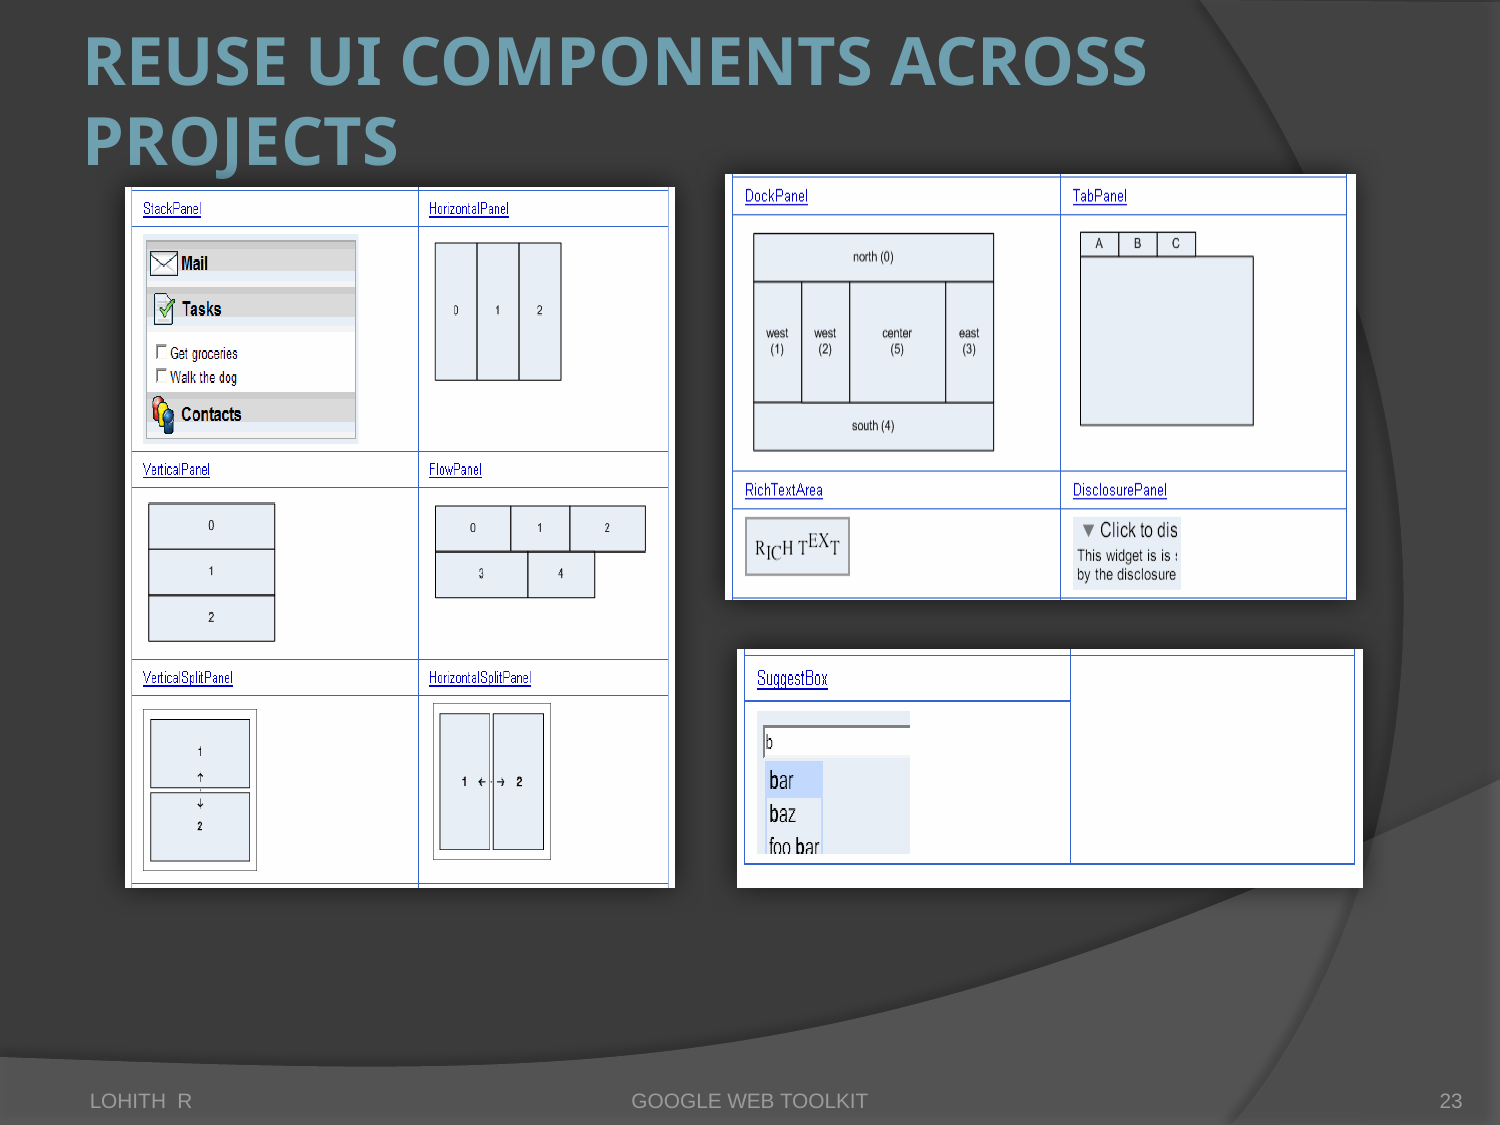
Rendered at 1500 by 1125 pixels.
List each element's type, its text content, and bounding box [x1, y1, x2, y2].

slide_number 23 [1337, 1053, 1463, 1114]
picture [724, 174, 1356, 601]
picture [737, 649, 1363, 888]
slide_number LOHITH R [75, 1053, 425, 1114]
title Reuse UI components across projects [74, 44, 1463, 233]
footer GOOGLE WEB TOOLKIT [512, 1053, 988, 1114]
picture [124, 187, 676, 888]
